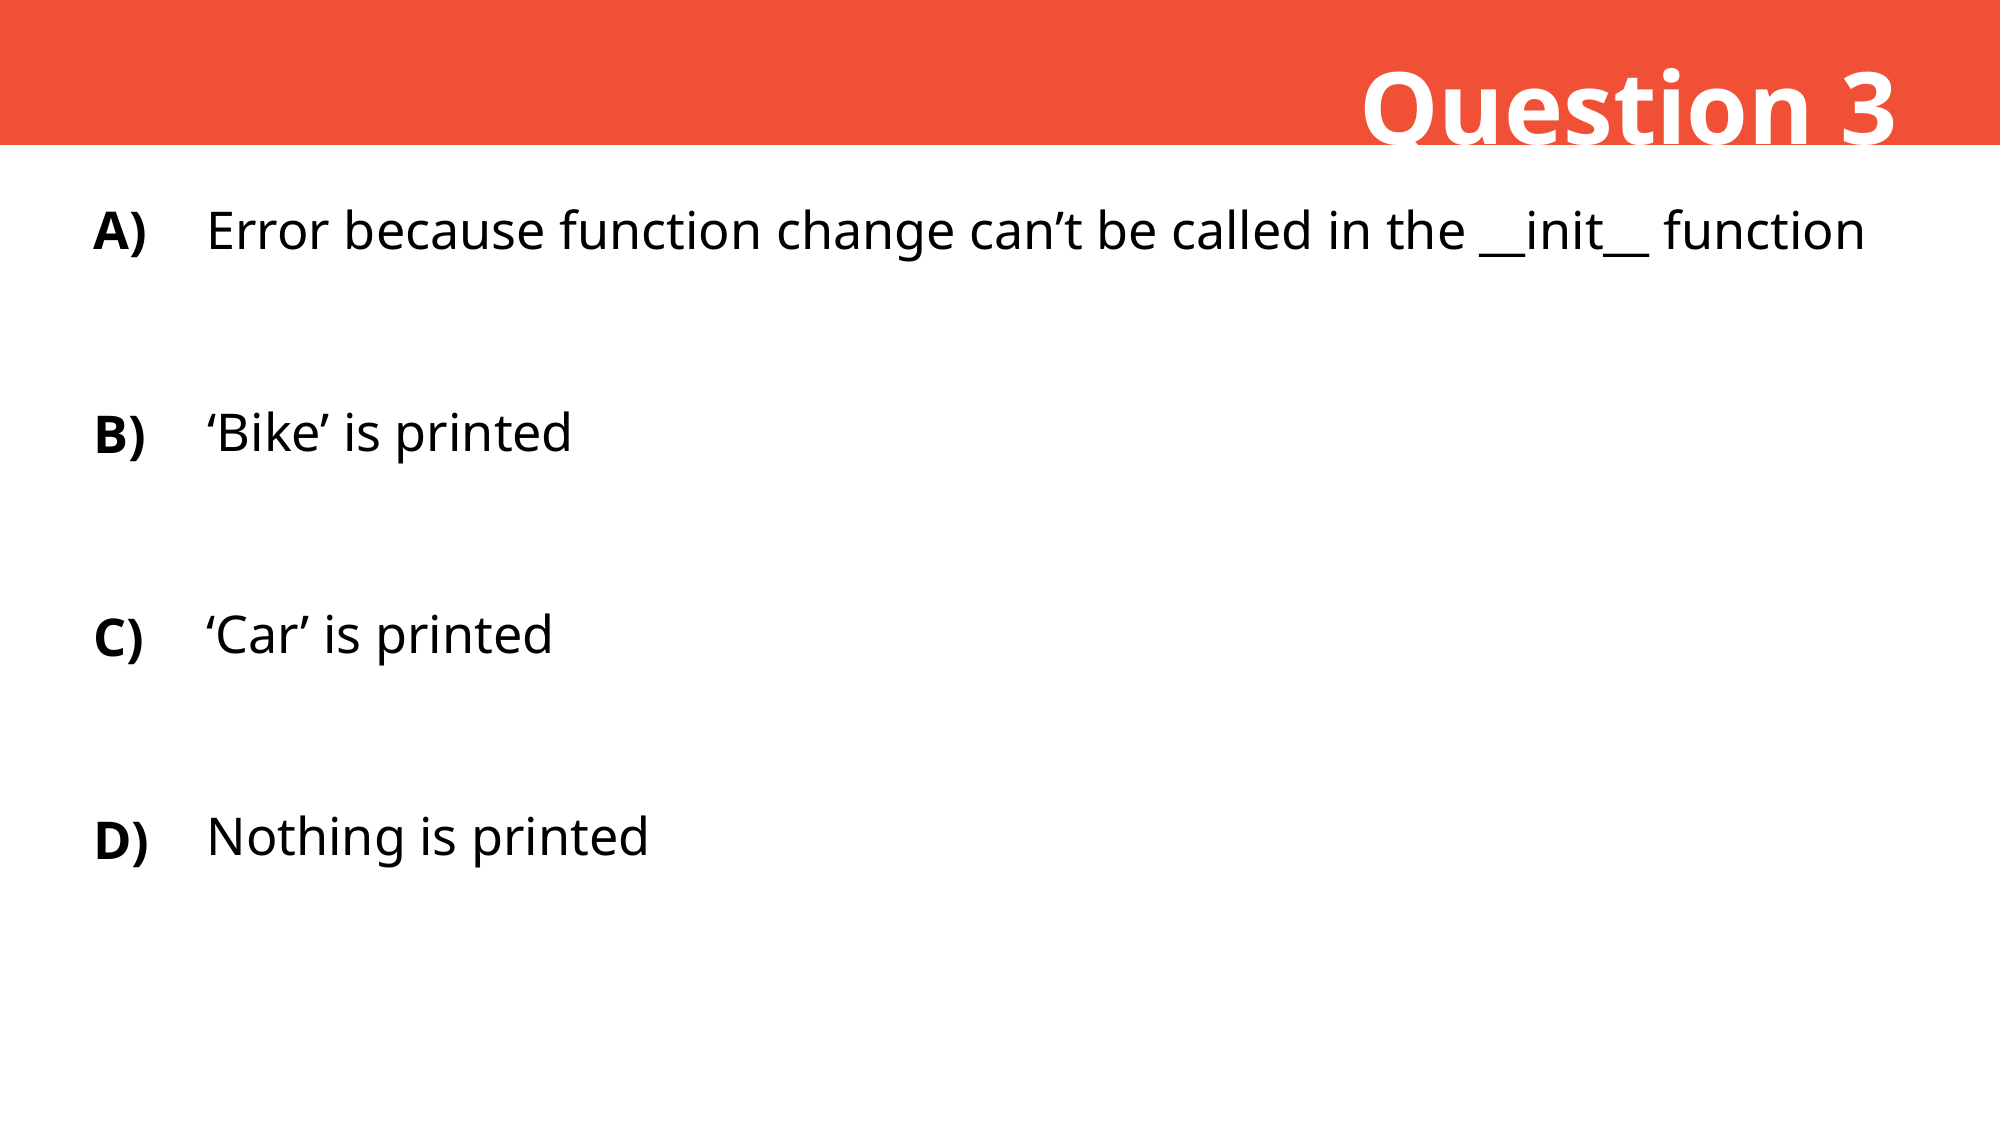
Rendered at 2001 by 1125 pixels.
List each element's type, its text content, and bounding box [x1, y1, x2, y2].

text_box ‘Bike’ is printed [192, 392, 1915, 470]
text_box Question 3 [638, 37, 1914, 173]
text_box B) [78, 393, 195, 471]
text_box Nothing is printed [191, 795, 1914, 873]
text_box A) [78, 190, 193, 268]
text_box ‘Car’ is printed [191, 593, 1914, 672]
text_box Error because function change can’t be called in the __init__ function [193, 190, 1914, 268]
text_box D) [78, 799, 195, 878]
text_box C) [78, 596, 193, 674]
text_box [0, 0, 2000, 146]
